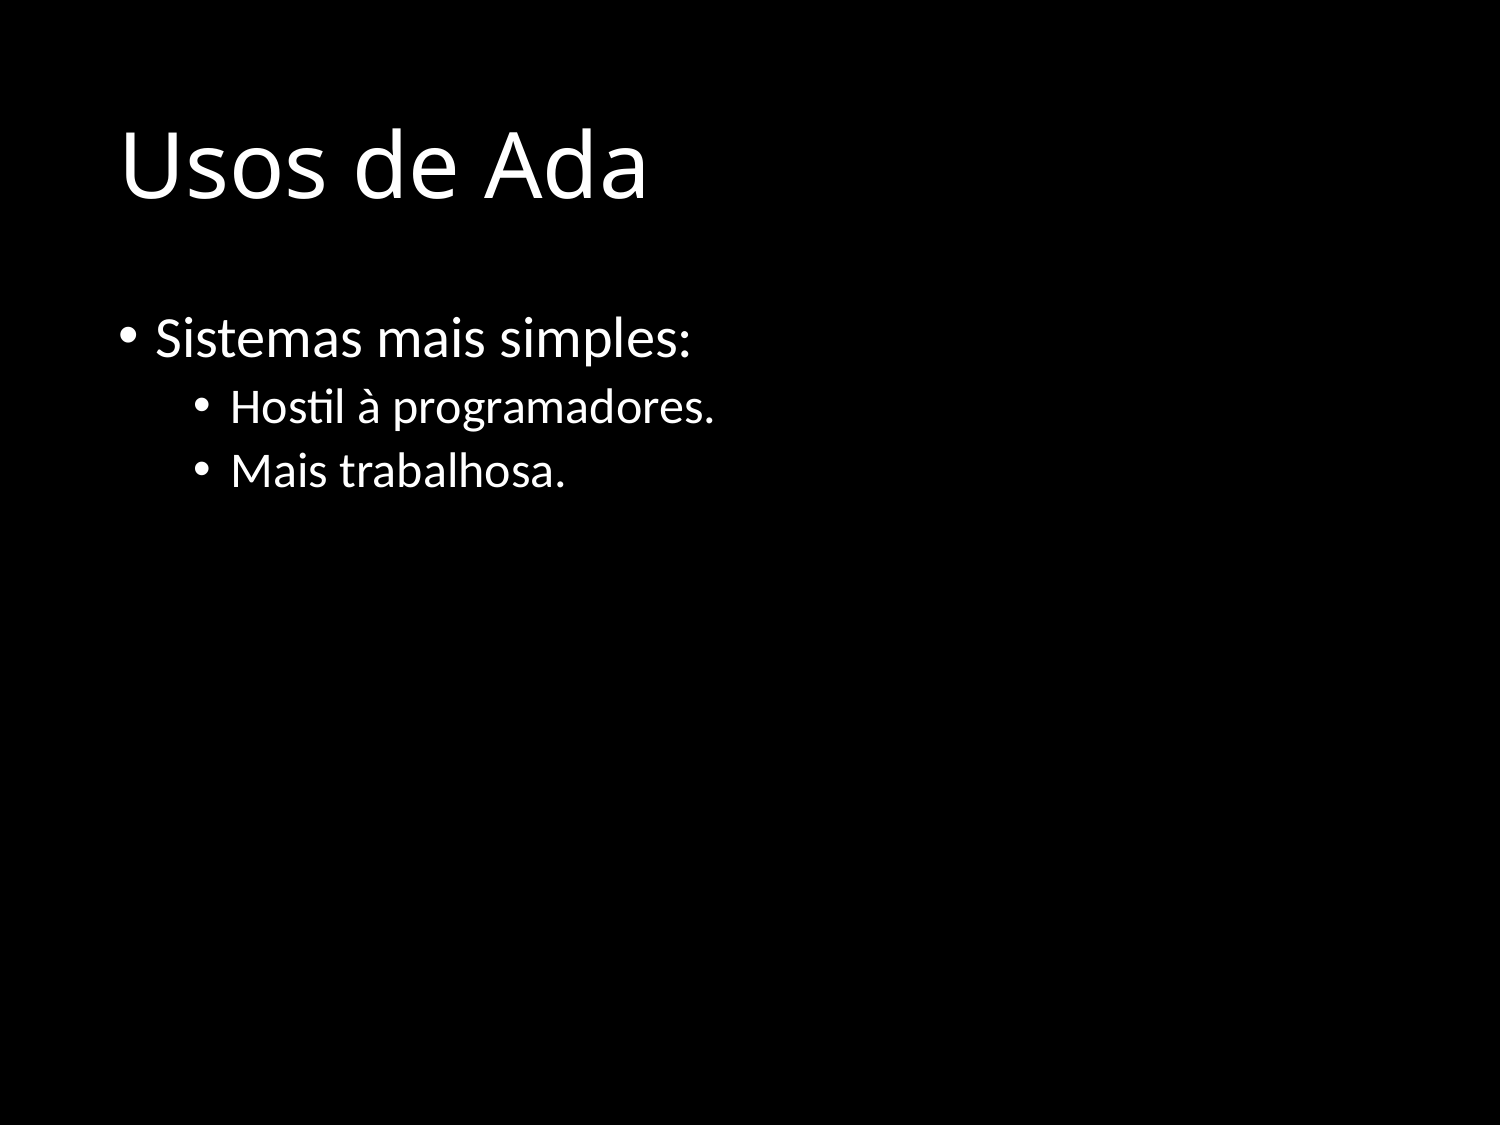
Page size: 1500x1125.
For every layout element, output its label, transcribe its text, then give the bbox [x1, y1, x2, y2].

list Sistemas mais simples: Hostil à programadores. Mais trabalhosa. [103, 299, 1397, 1014]
title Usos de Ada [103, 59, 1397, 278]
